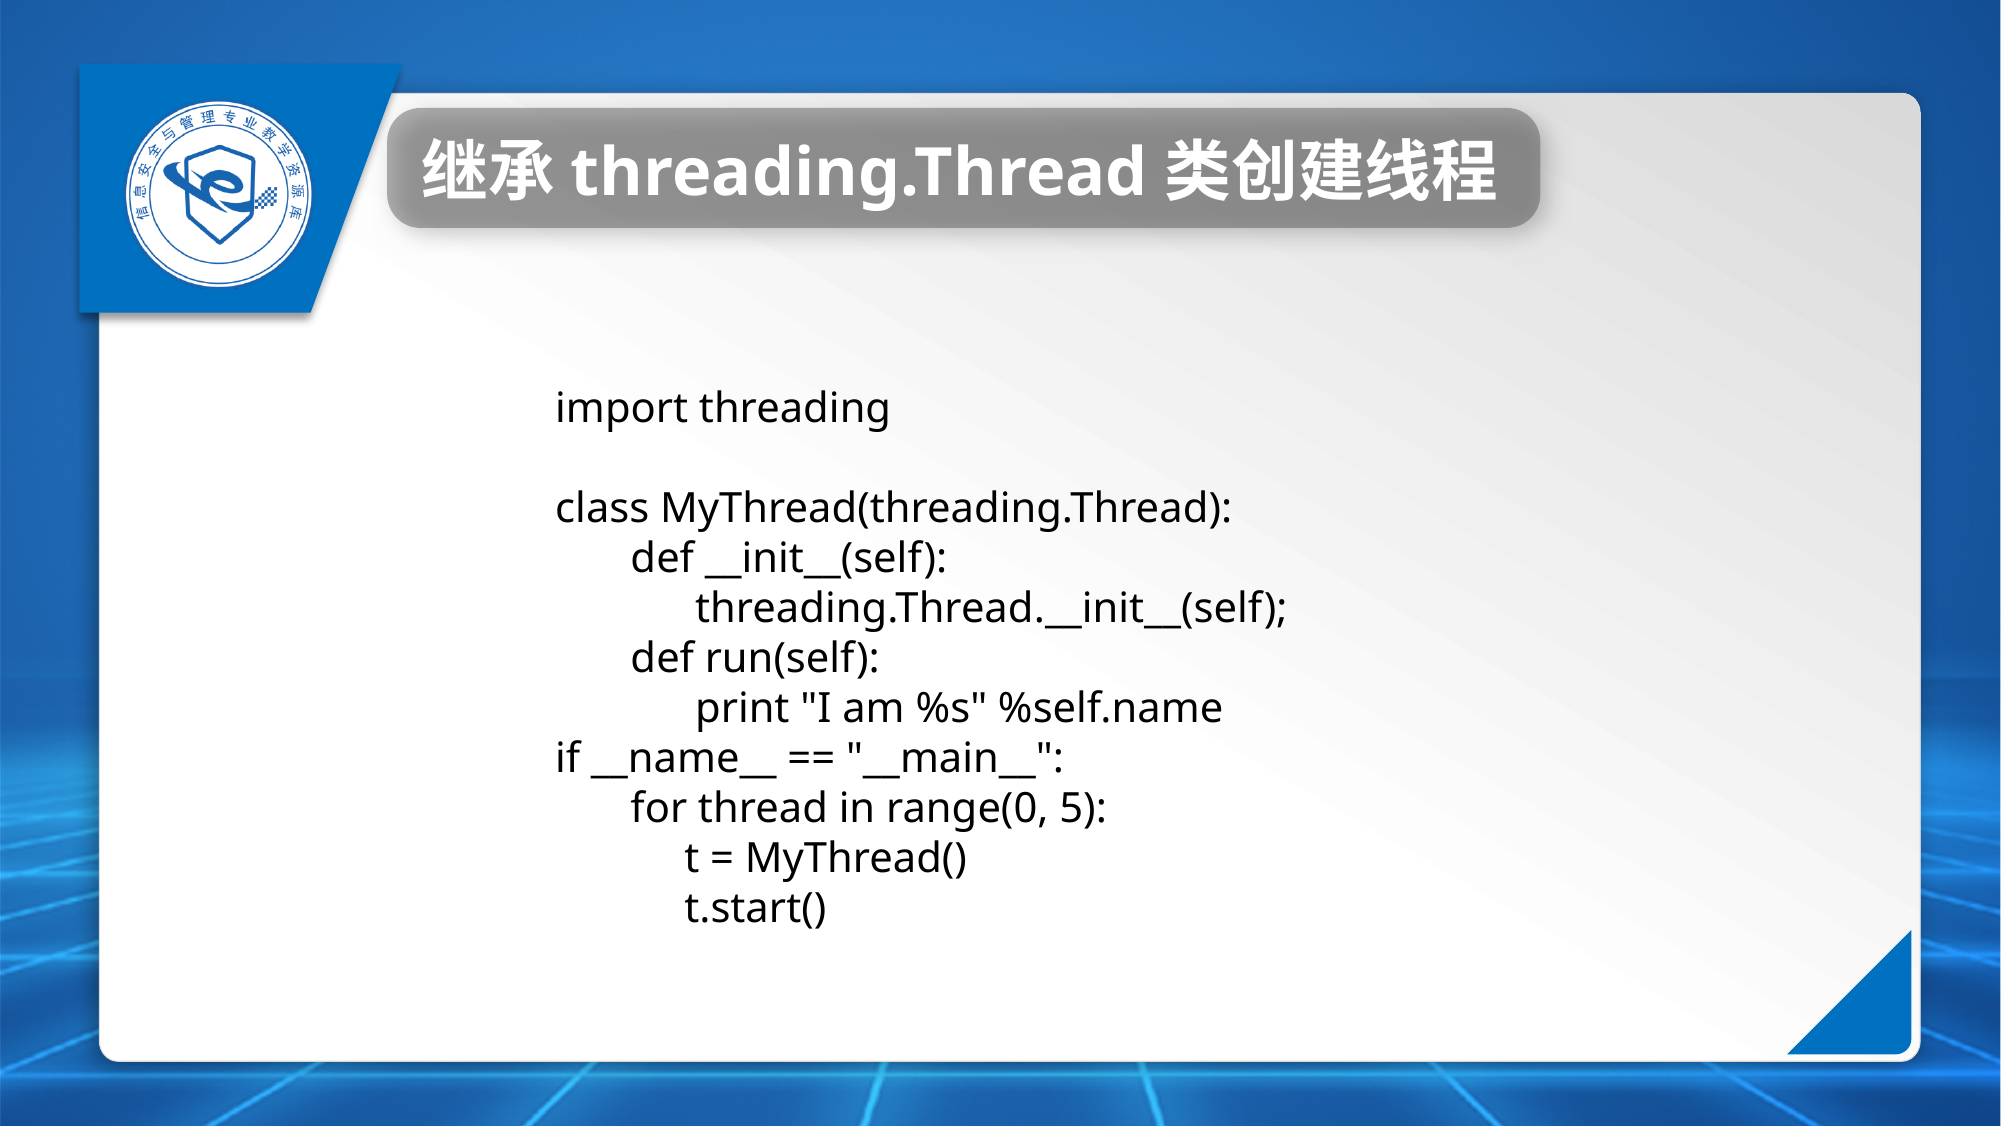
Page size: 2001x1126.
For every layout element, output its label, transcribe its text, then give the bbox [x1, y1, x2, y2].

picture [0, 0, 2001, 1126]
text_box import threading class MyThread(threading.Thread): def __init__(self): threading.Thread.__init__(self); def run(self): print "I am %s" %self.name if __name__ == "__main__": for thread in range(0, 5): t = MyThread() t.start() [540, 372, 1541, 938]
text_box 继承threading.Thread类创建线程 [406, 120, 1513, 216]
text_box [386, 106, 1542, 229]
